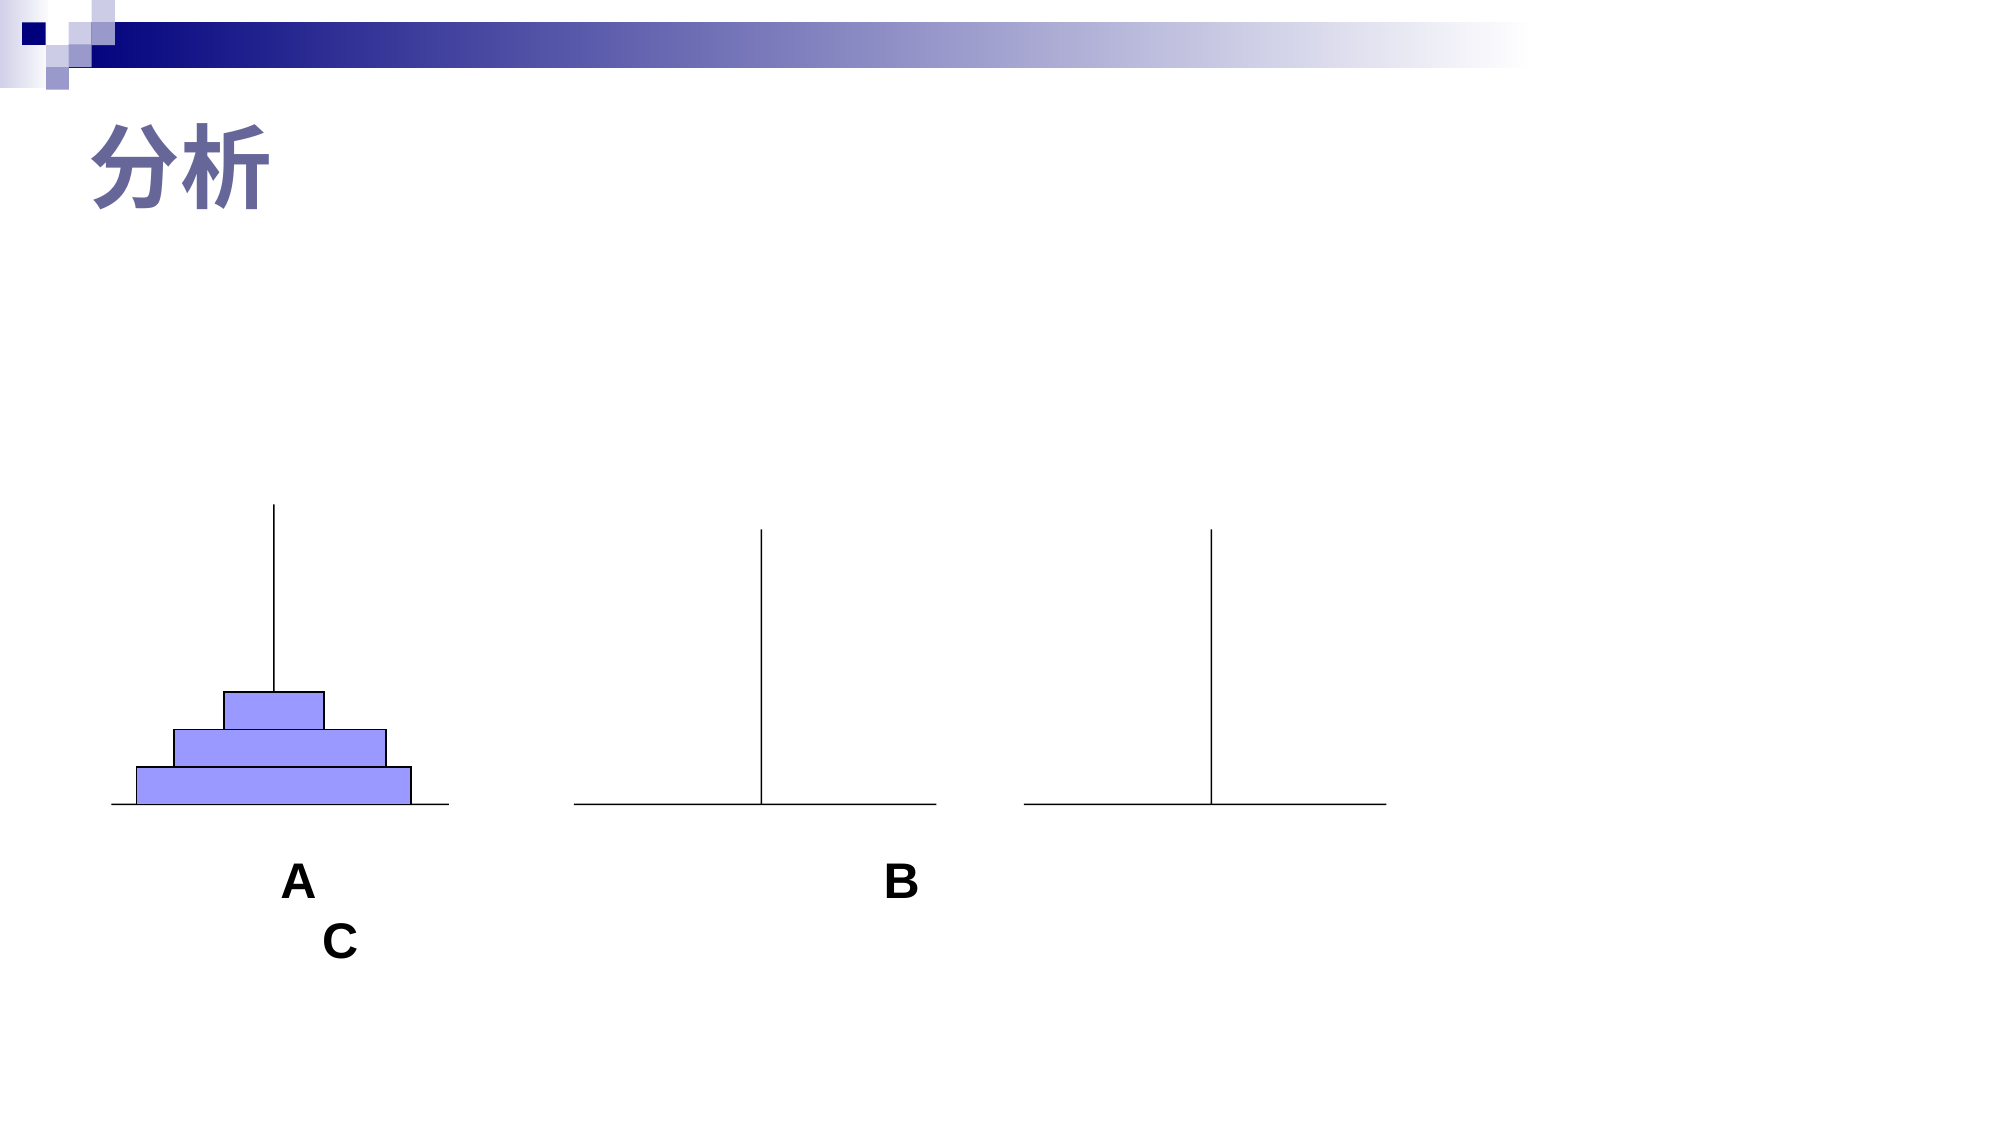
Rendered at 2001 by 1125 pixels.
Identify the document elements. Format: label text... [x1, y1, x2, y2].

text_box A B C [223, 841, 1362, 976]
text_box [223, 691, 324, 730]
text_box [136, 766, 412, 805]
text_box [173, 729, 387, 767]
title 分析 [73, 101, 1350, 228]
